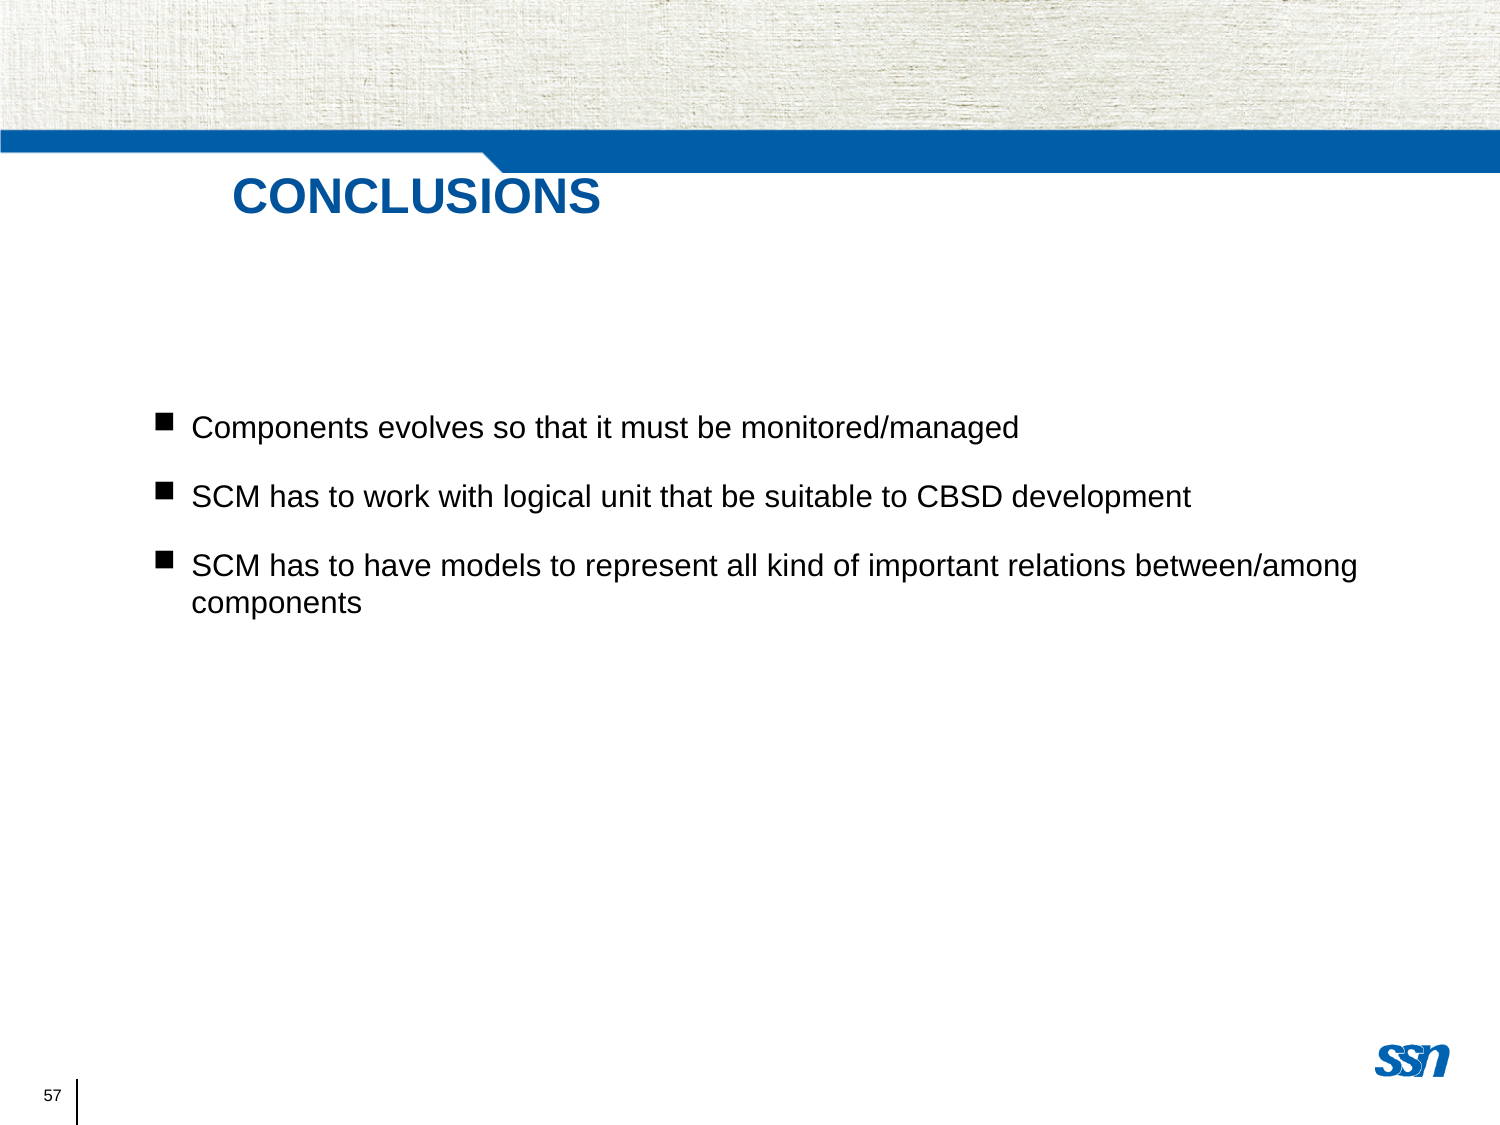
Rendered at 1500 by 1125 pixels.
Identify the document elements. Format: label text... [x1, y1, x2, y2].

picture [1374, 1043, 1450, 1078]
list Components evolves so that it must be monitored/managed SCM has to work with logical unit that be suitable to CBSD development SCM has to have models to represent all kind of important relations between/among components [137, 399, 1443, 1037]
title Conclusions [225, 99, 1436, 288]
picture [0, 0, 1500, 173]
